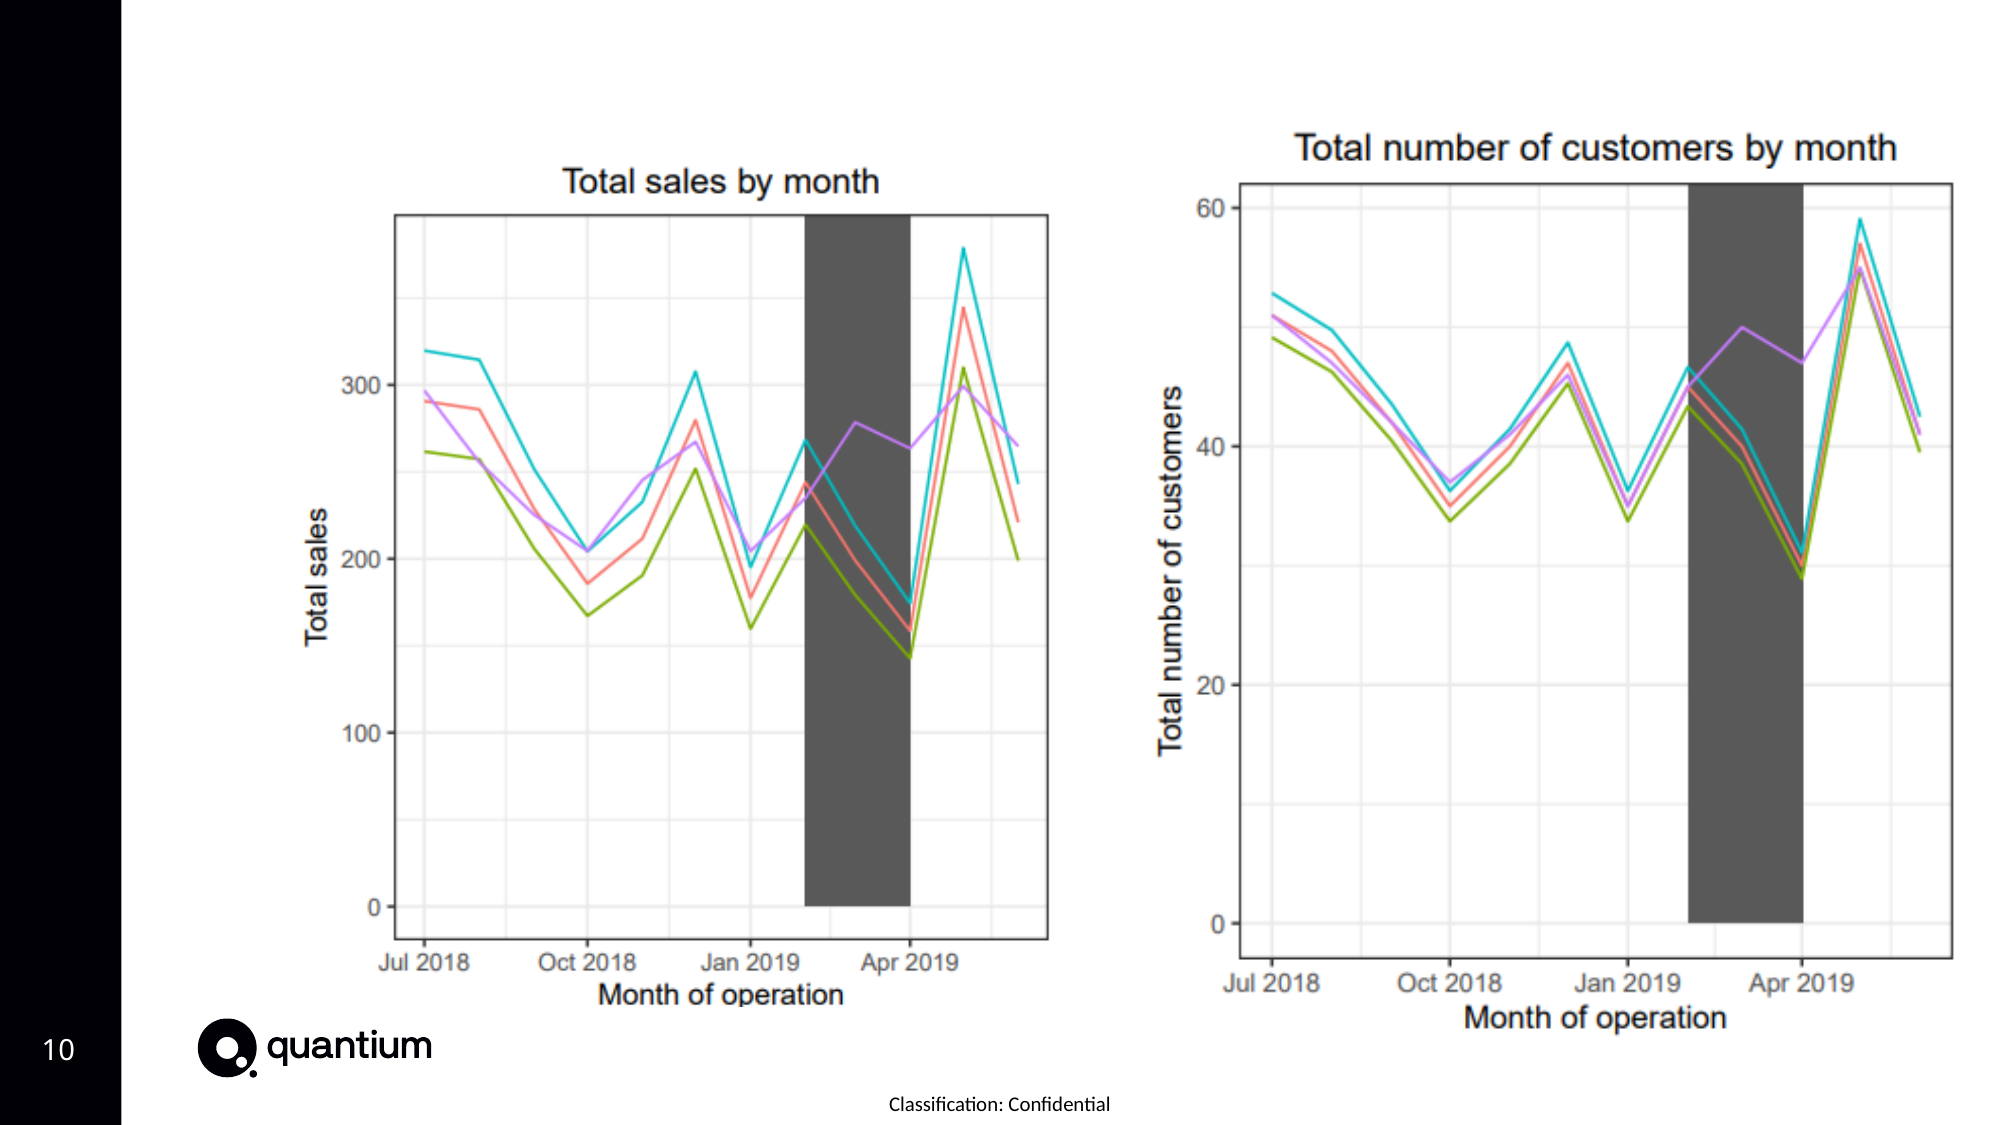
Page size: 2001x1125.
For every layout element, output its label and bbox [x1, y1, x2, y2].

picture [1108, 78, 1980, 1047]
picture [260, 118, 1070, 1007]
